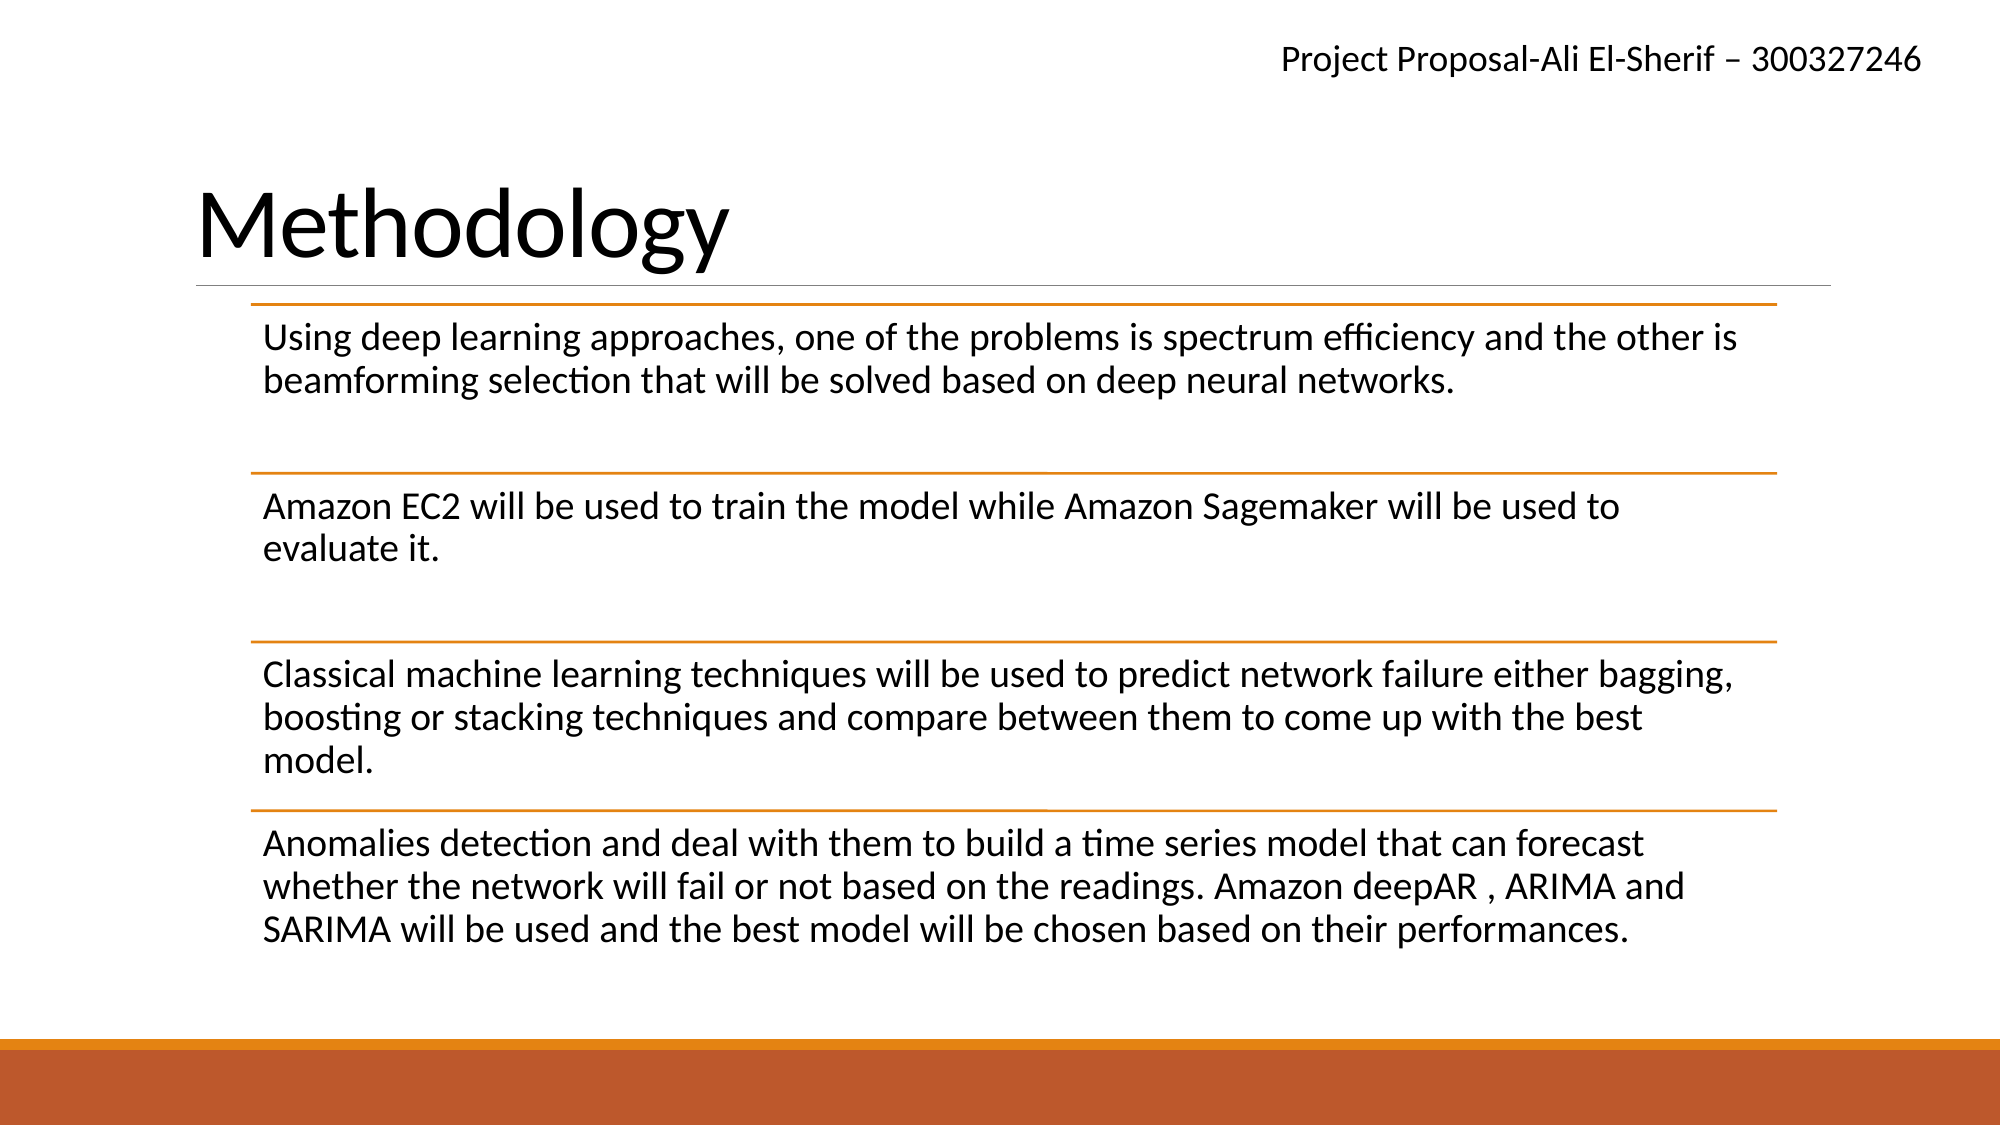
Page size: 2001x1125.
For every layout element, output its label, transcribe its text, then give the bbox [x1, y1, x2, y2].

text_box Project Proposal-Ali El-Sherif – 300327246 [1266, 26, 1960, 87]
title Methodology [180, 47, 1830, 285]
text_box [250, 303, 1778, 981]
